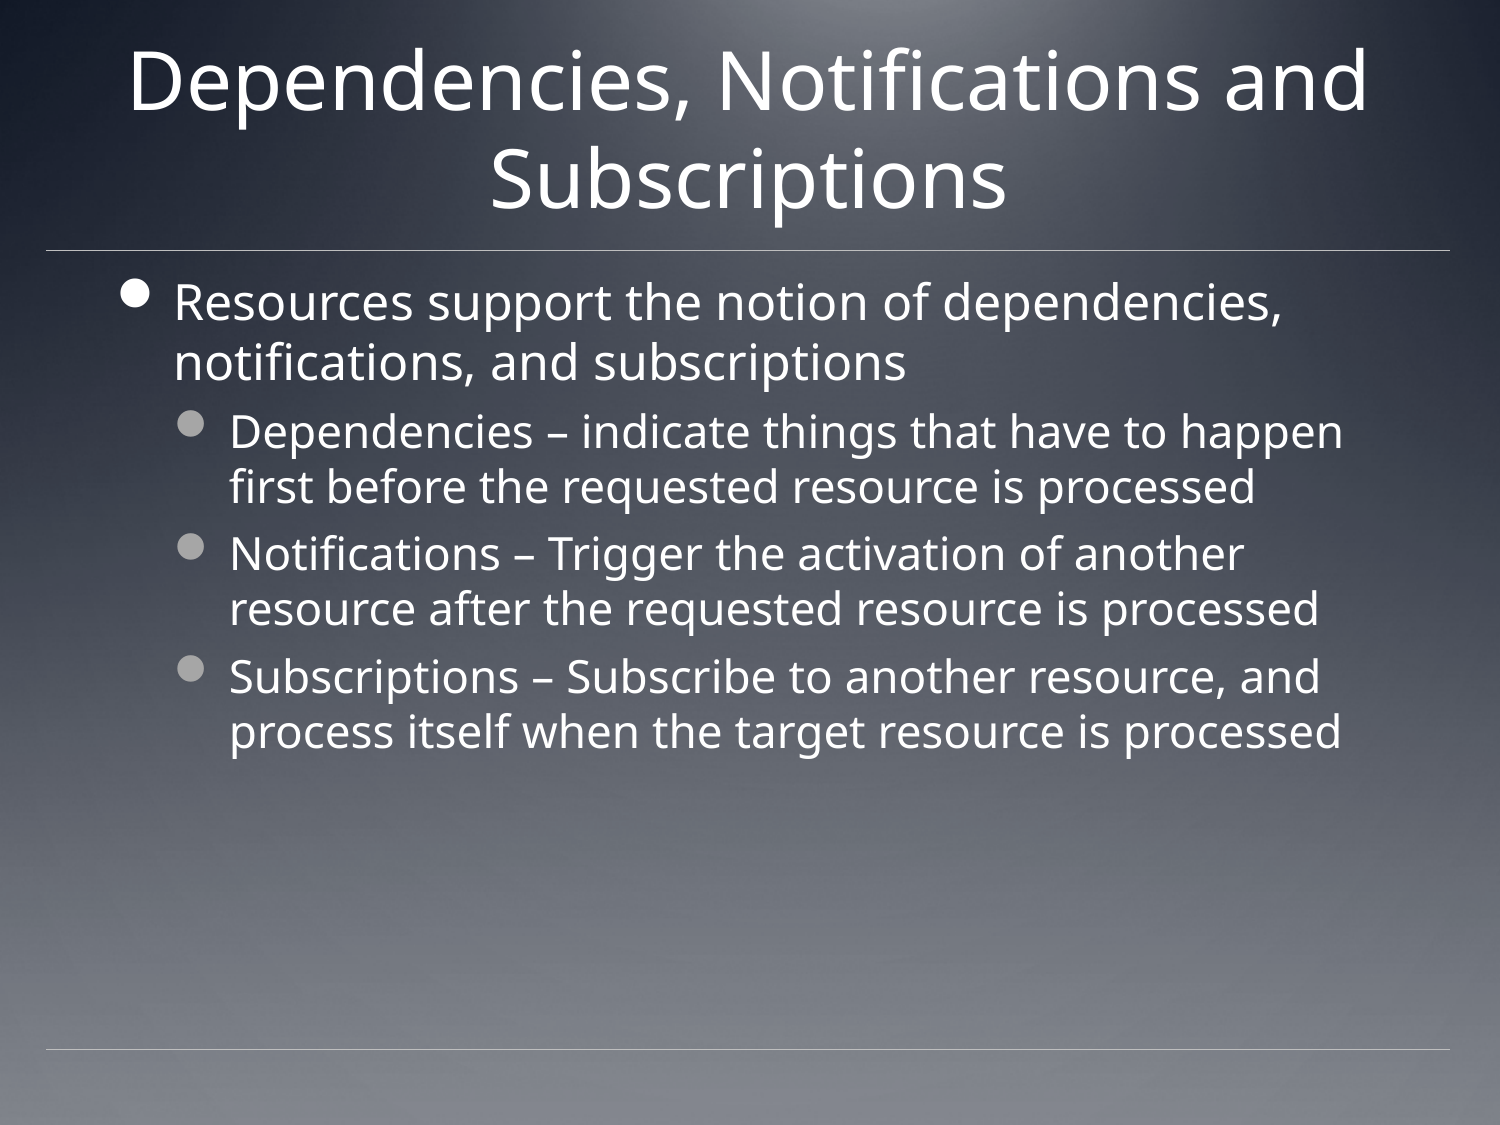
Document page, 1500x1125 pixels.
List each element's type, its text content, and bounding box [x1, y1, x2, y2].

title Dependencies, Notifications and Subscriptions [105, 17, 1394, 233]
list Resources support the notion of dependencies, notifications, and subscriptions Dependencies – indicate things that have to happen first before the requested resource is processed Notifications – Trigger the activation of another resource after the requested resource is processed Subscriptions – Subscribe to another resource, and process itself when the target resource is processed [101, 262, 1394, 1024]
